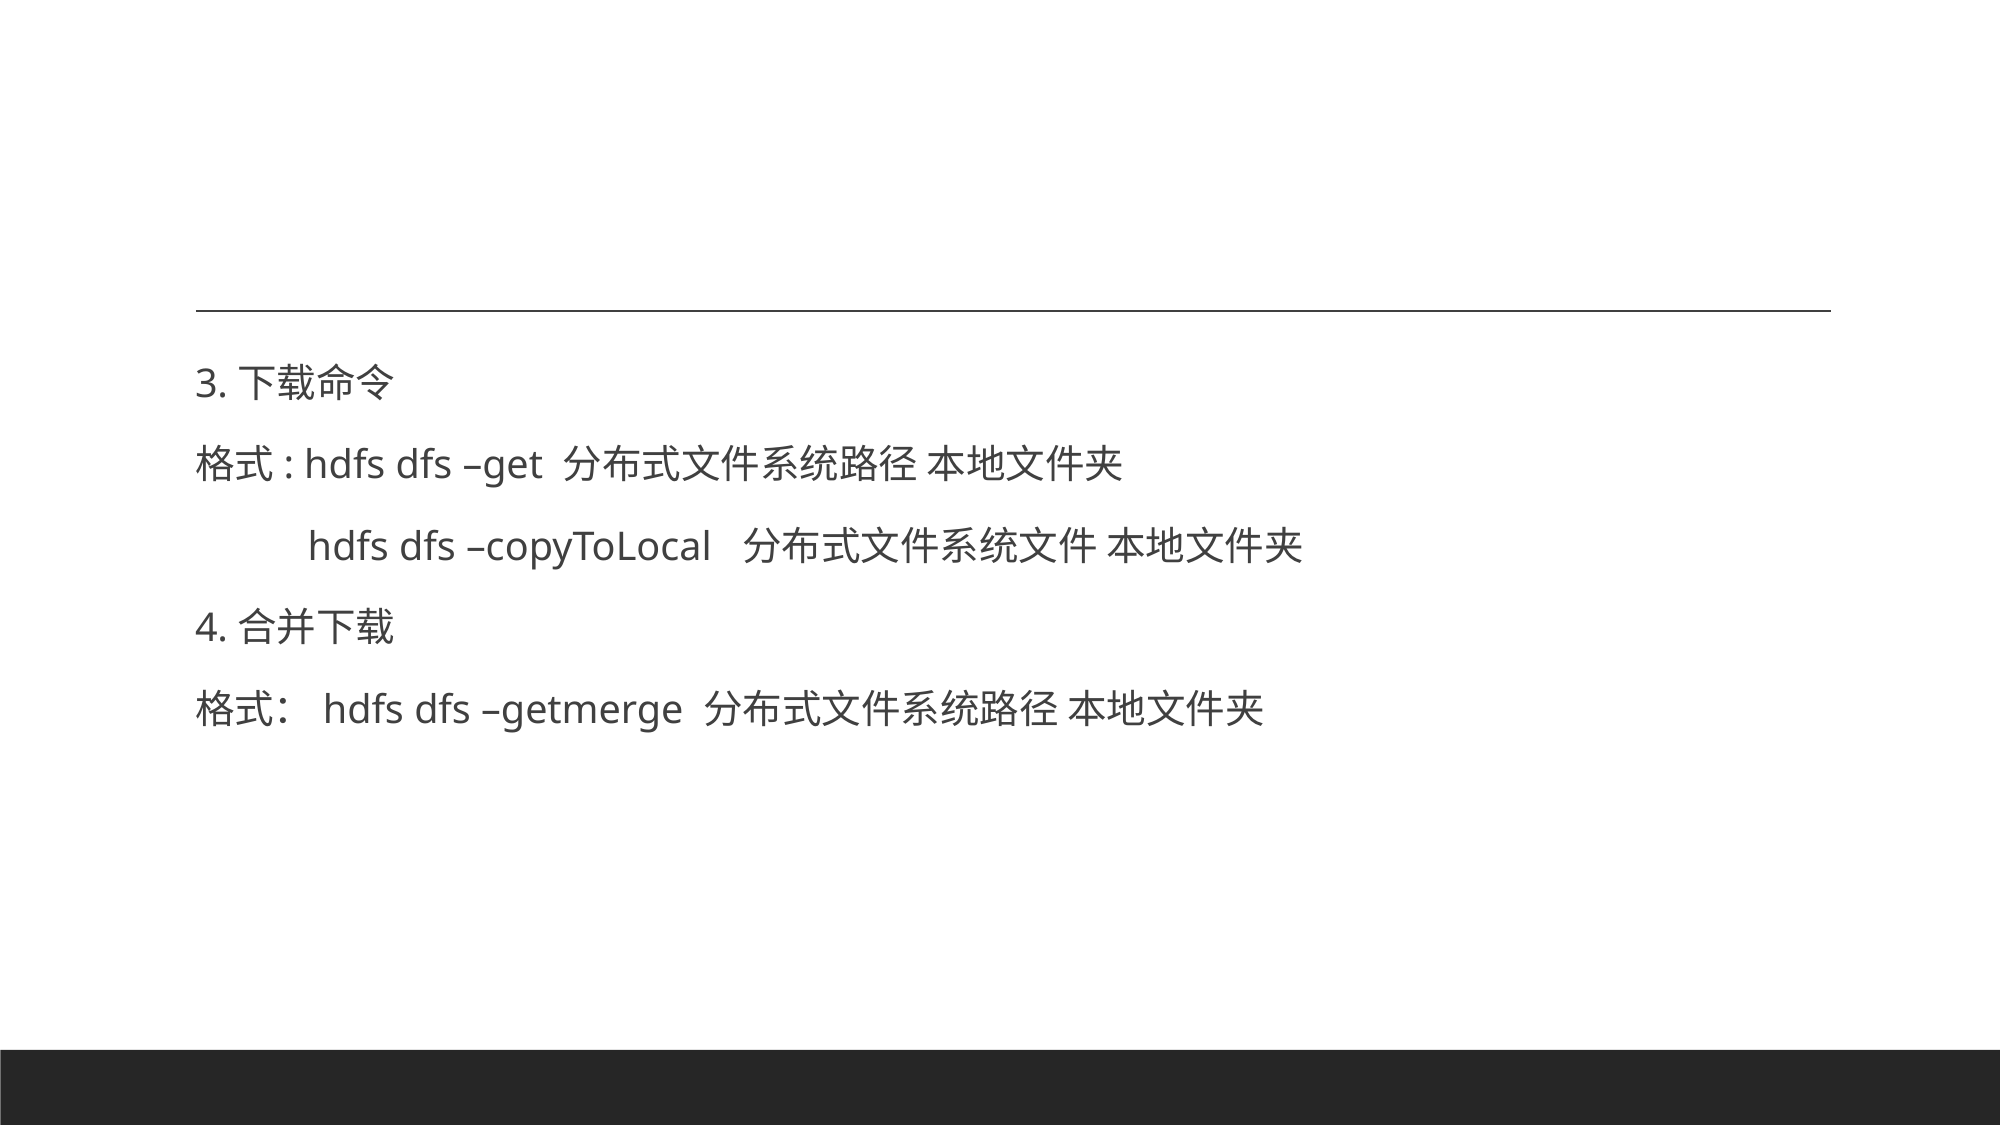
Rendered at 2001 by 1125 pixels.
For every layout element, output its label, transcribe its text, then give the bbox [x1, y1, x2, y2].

list 3.下载命令 格式: hdfs dfs –get 分布式文件系统路径 本地文件夹 hdfs dfs –copyToLocal 分布式文件系统文件 本地文件夹 4.合并下载 格式：hdfs dfs –getmerge 分布式文件系统路径 本地文件夹 [180, 345, 1830, 963]
